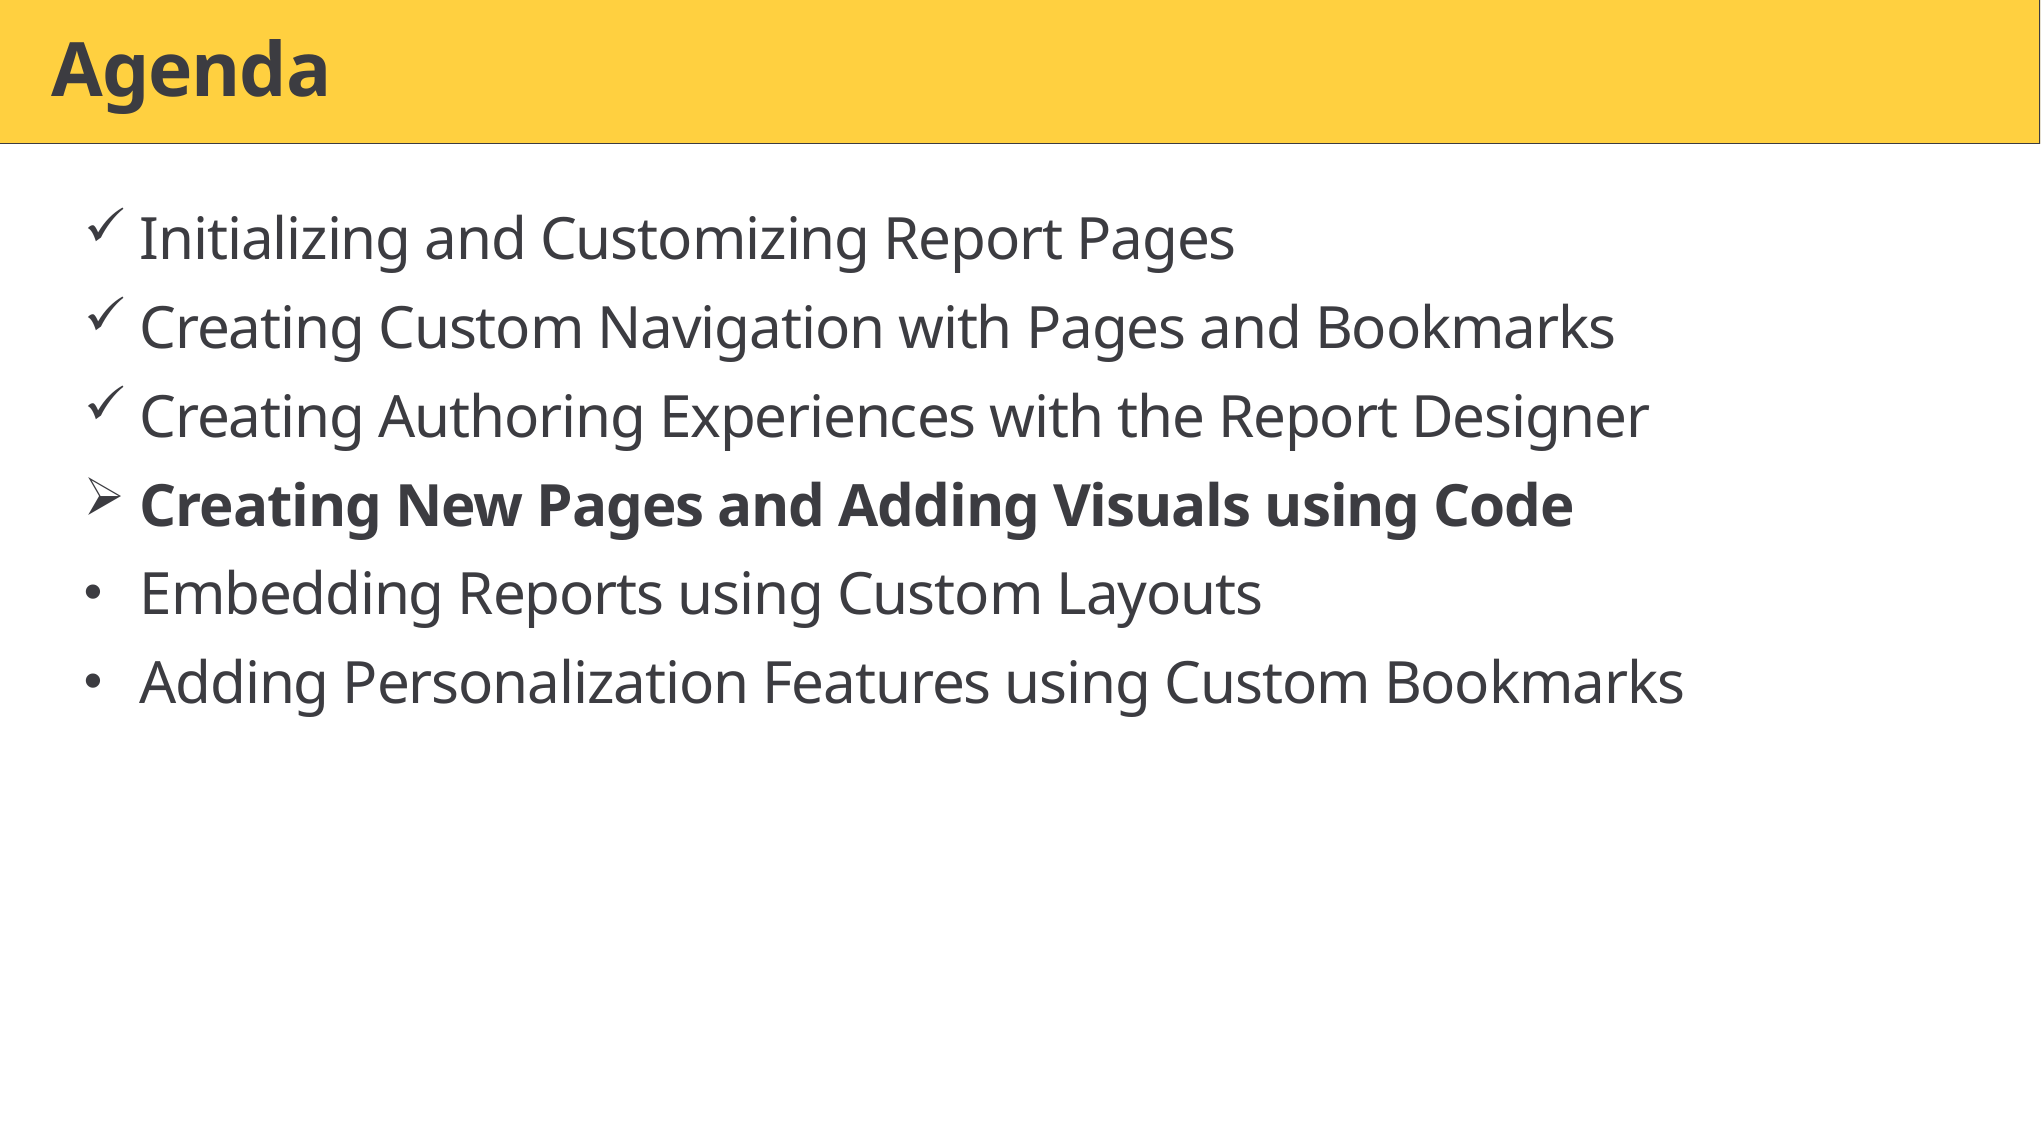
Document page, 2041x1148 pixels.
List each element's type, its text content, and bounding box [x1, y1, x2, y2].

list Initializing and Customizing Report Pages Creating Custom Navigation with Pages and Bookmarks Creating Authoring Experiences with the Report Designer Creating New Pages and Adding Visuals using Code Embedding Reports using Custom Layouts Adding Personalization Features using Custom Bookmarks [83, 201, 1988, 721]
title Agenda [51, 31, 1988, 113]
